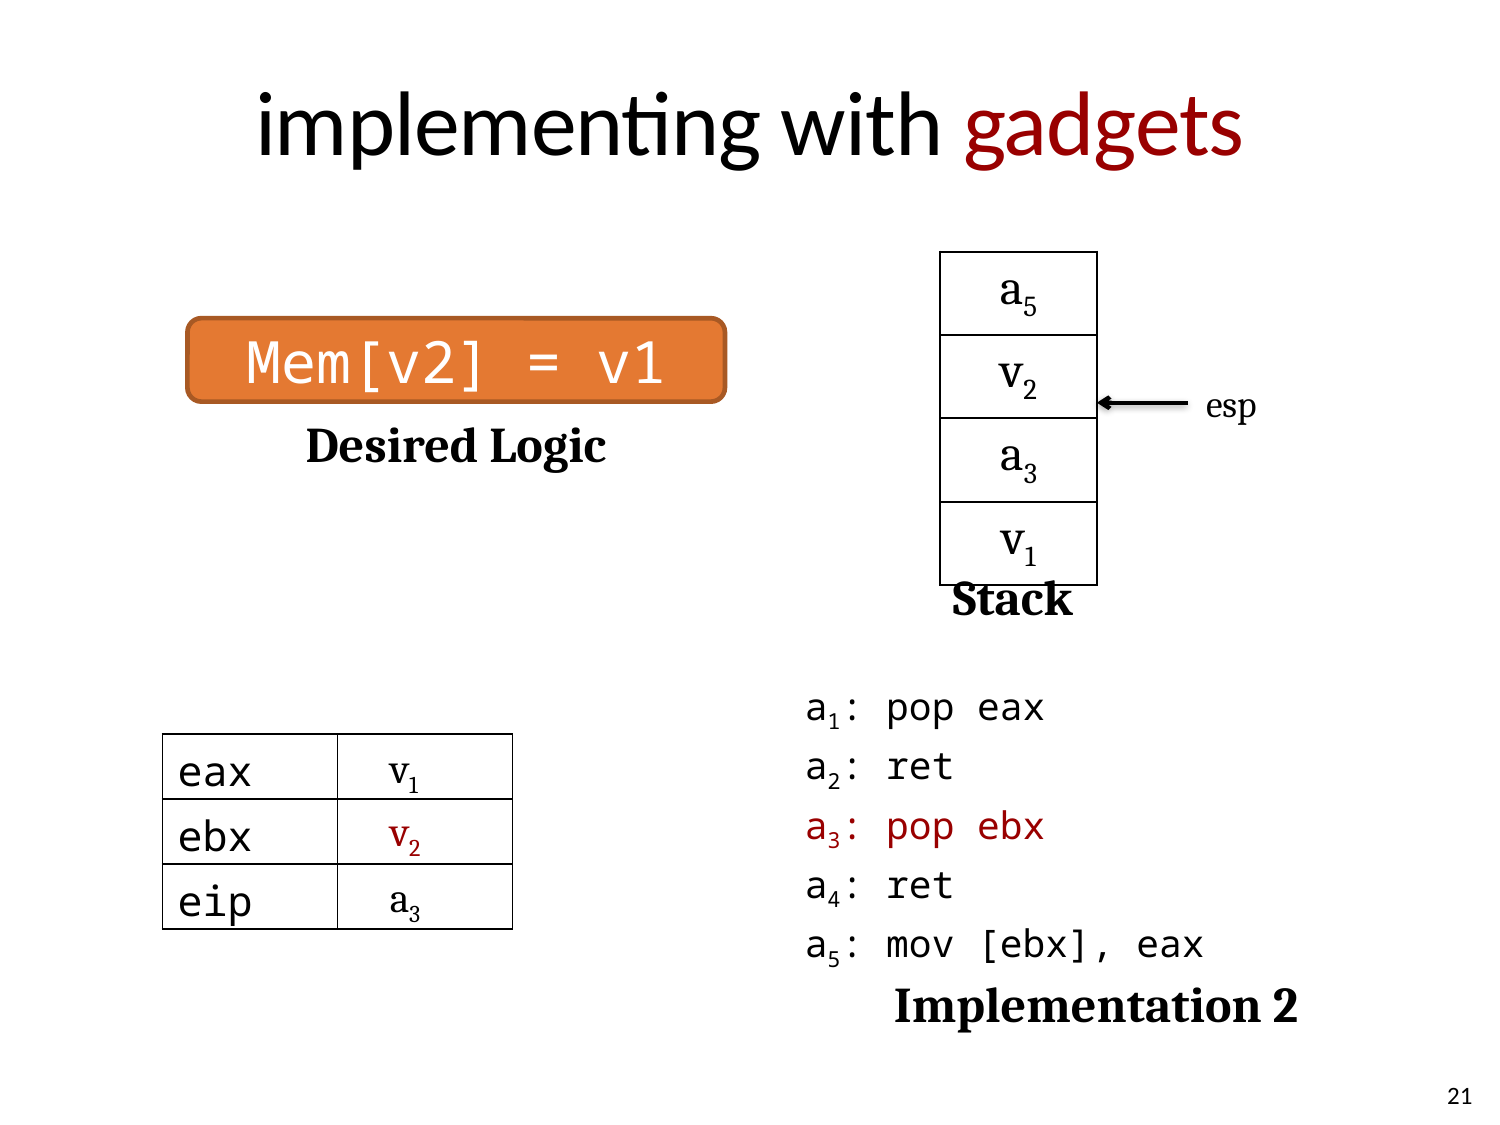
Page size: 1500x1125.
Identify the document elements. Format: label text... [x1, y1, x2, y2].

table_header [338, 735, 374, 798]
text_box Mem[v2] = v1 [185, 316, 728, 404]
table_header eax [163, 735, 337, 798]
table_cell eip [163, 865, 337, 928]
text_box v1 [374, 734, 513, 796]
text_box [789, 674, 1403, 1063]
text_box Desired Logic [290, 405, 622, 481]
table_cell a3 [941, 419, 1096, 501]
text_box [1096, 372, 1276, 434]
text_box a3 [374, 869, 513, 936]
table_cell ebx [163, 800, 337, 863]
table_header a5 [941, 253, 1096, 334]
table_cell v2 [941, 336, 1096, 417]
text_box v2 [374, 796, 513, 869]
table_cell [338, 865, 374, 928]
title implementing with gadgets [75, 24, 1425, 213]
table_cell [338, 800, 374, 863]
slide_number 21 [1137, 1065, 1488, 1125]
text_box Stack [938, 557, 1099, 633]
table_cell v1 [941, 503, 1096, 557]
